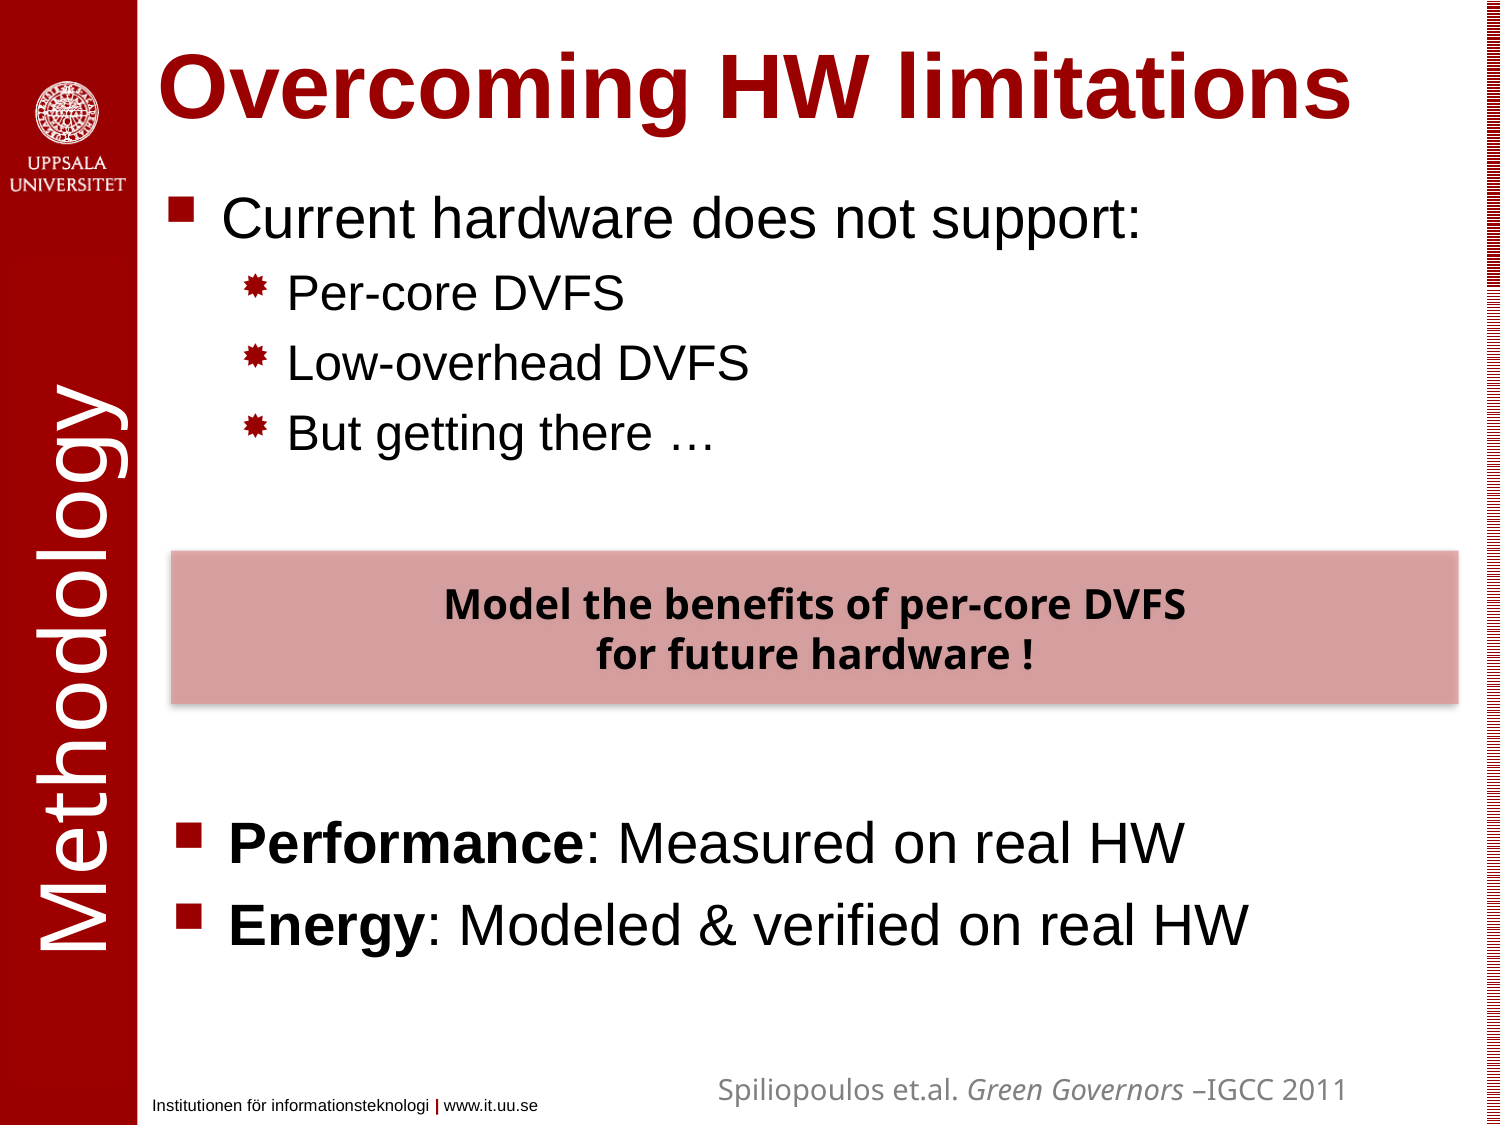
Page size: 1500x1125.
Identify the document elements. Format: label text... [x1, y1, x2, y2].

picture [5, 76, 131, 200]
title Overcoming HW limitations [142, 19, 1482, 145]
text_box Spiliopoulos et.al. Green Governors –IGCC 2011 [543, 1064, 1500, 1115]
text_box Performance: Measured on real HW Energy: Modeled & verified on real HW [157, 763, 1489, 976]
list Current hardware does not support: Per-core DVFS Low-overhead DVFS But getting there … [149, 172, 1481, 1024]
text_box Model the benefits of per-core DVFS for future hardware ! [171, 550, 1459, 705]
text_box Methodology [10, 255, 130, 1089]
